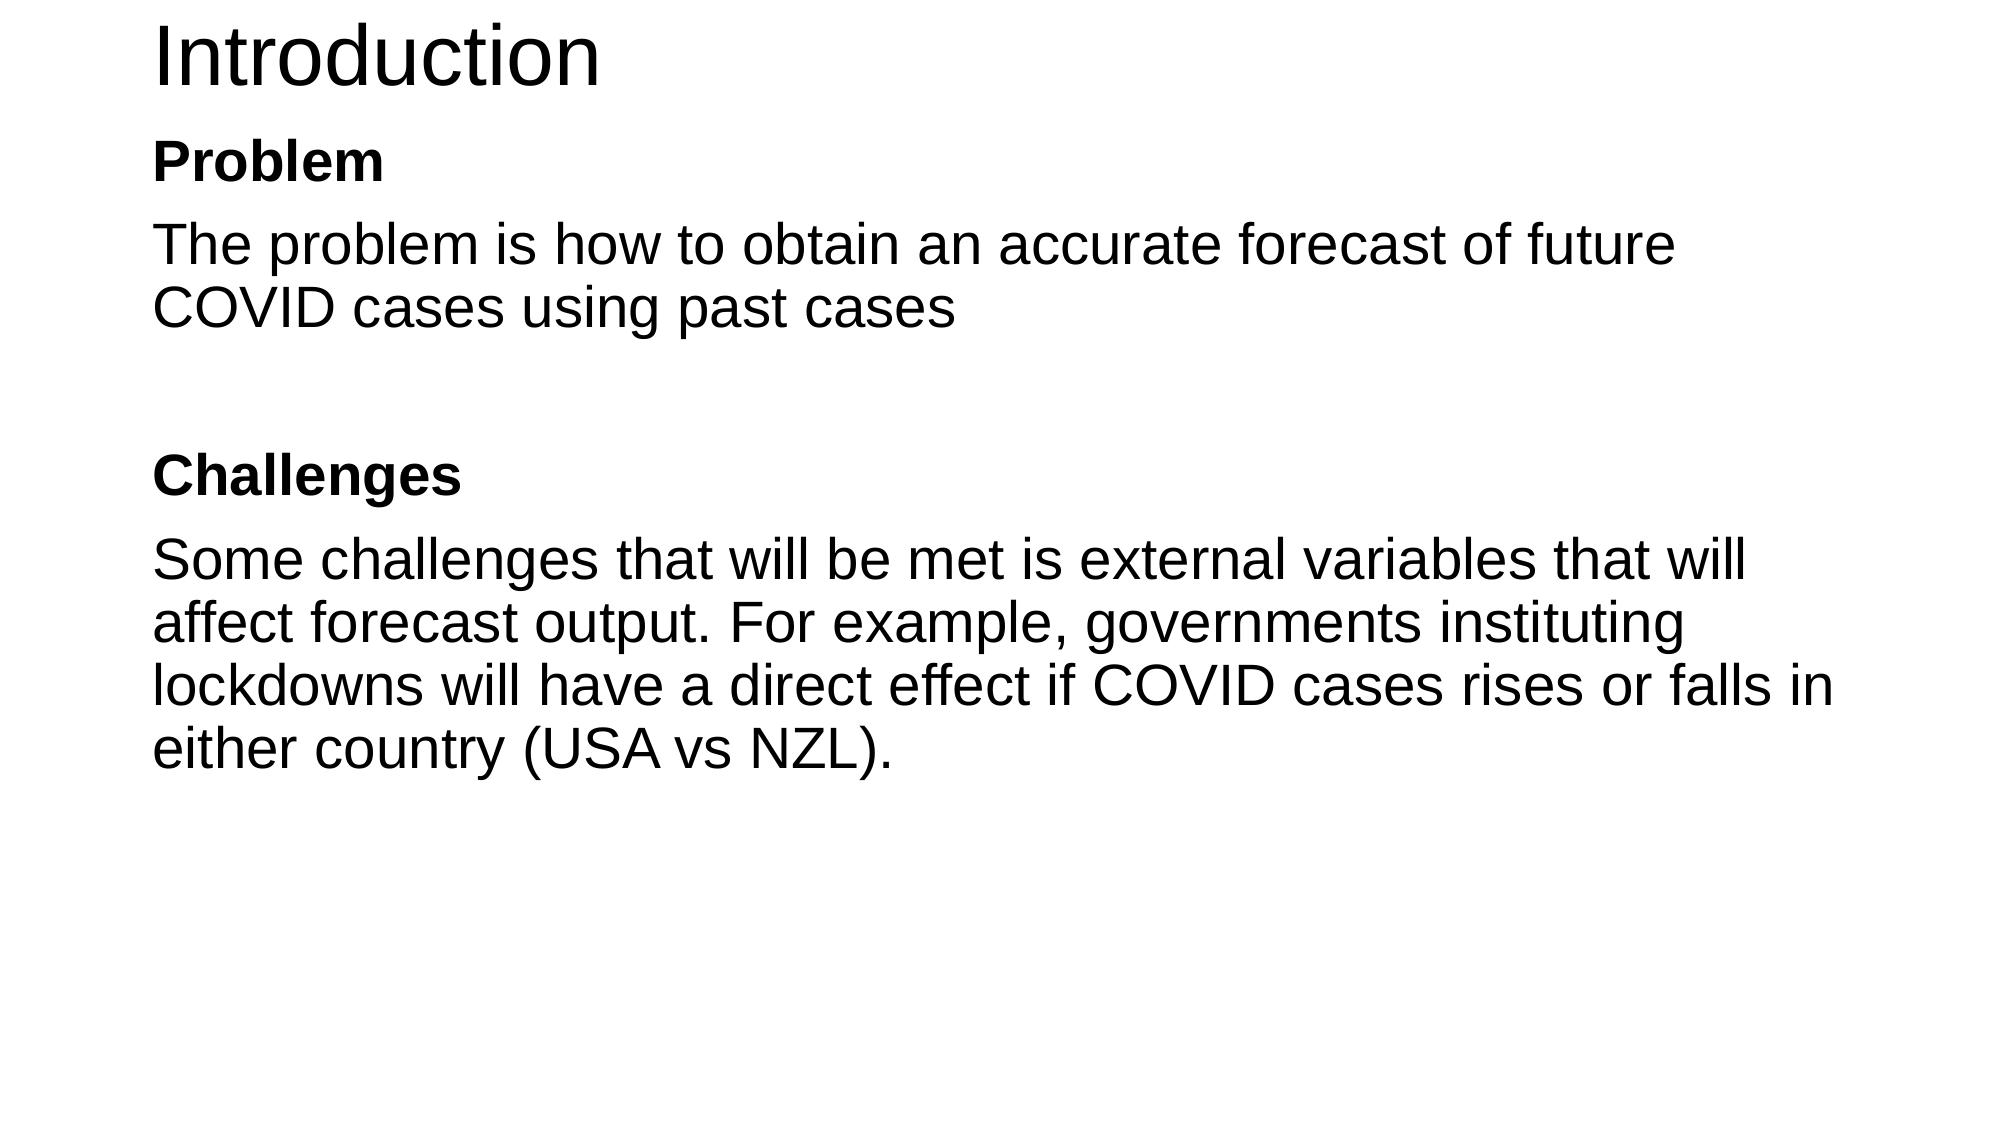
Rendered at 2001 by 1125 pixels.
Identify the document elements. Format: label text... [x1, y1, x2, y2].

list Problem The problem is how to obtain an accurate forecast of future COVID cases using past cases Challenges Some challenges that will be met is external variables that will affect forecast output. For example, governments instituting lockdowns will have a direct effect if COVID cases rises or falls in either country (USA vs NZL). [137, 123, 1863, 1014]
title Introduction [137, 3, 1863, 112]
